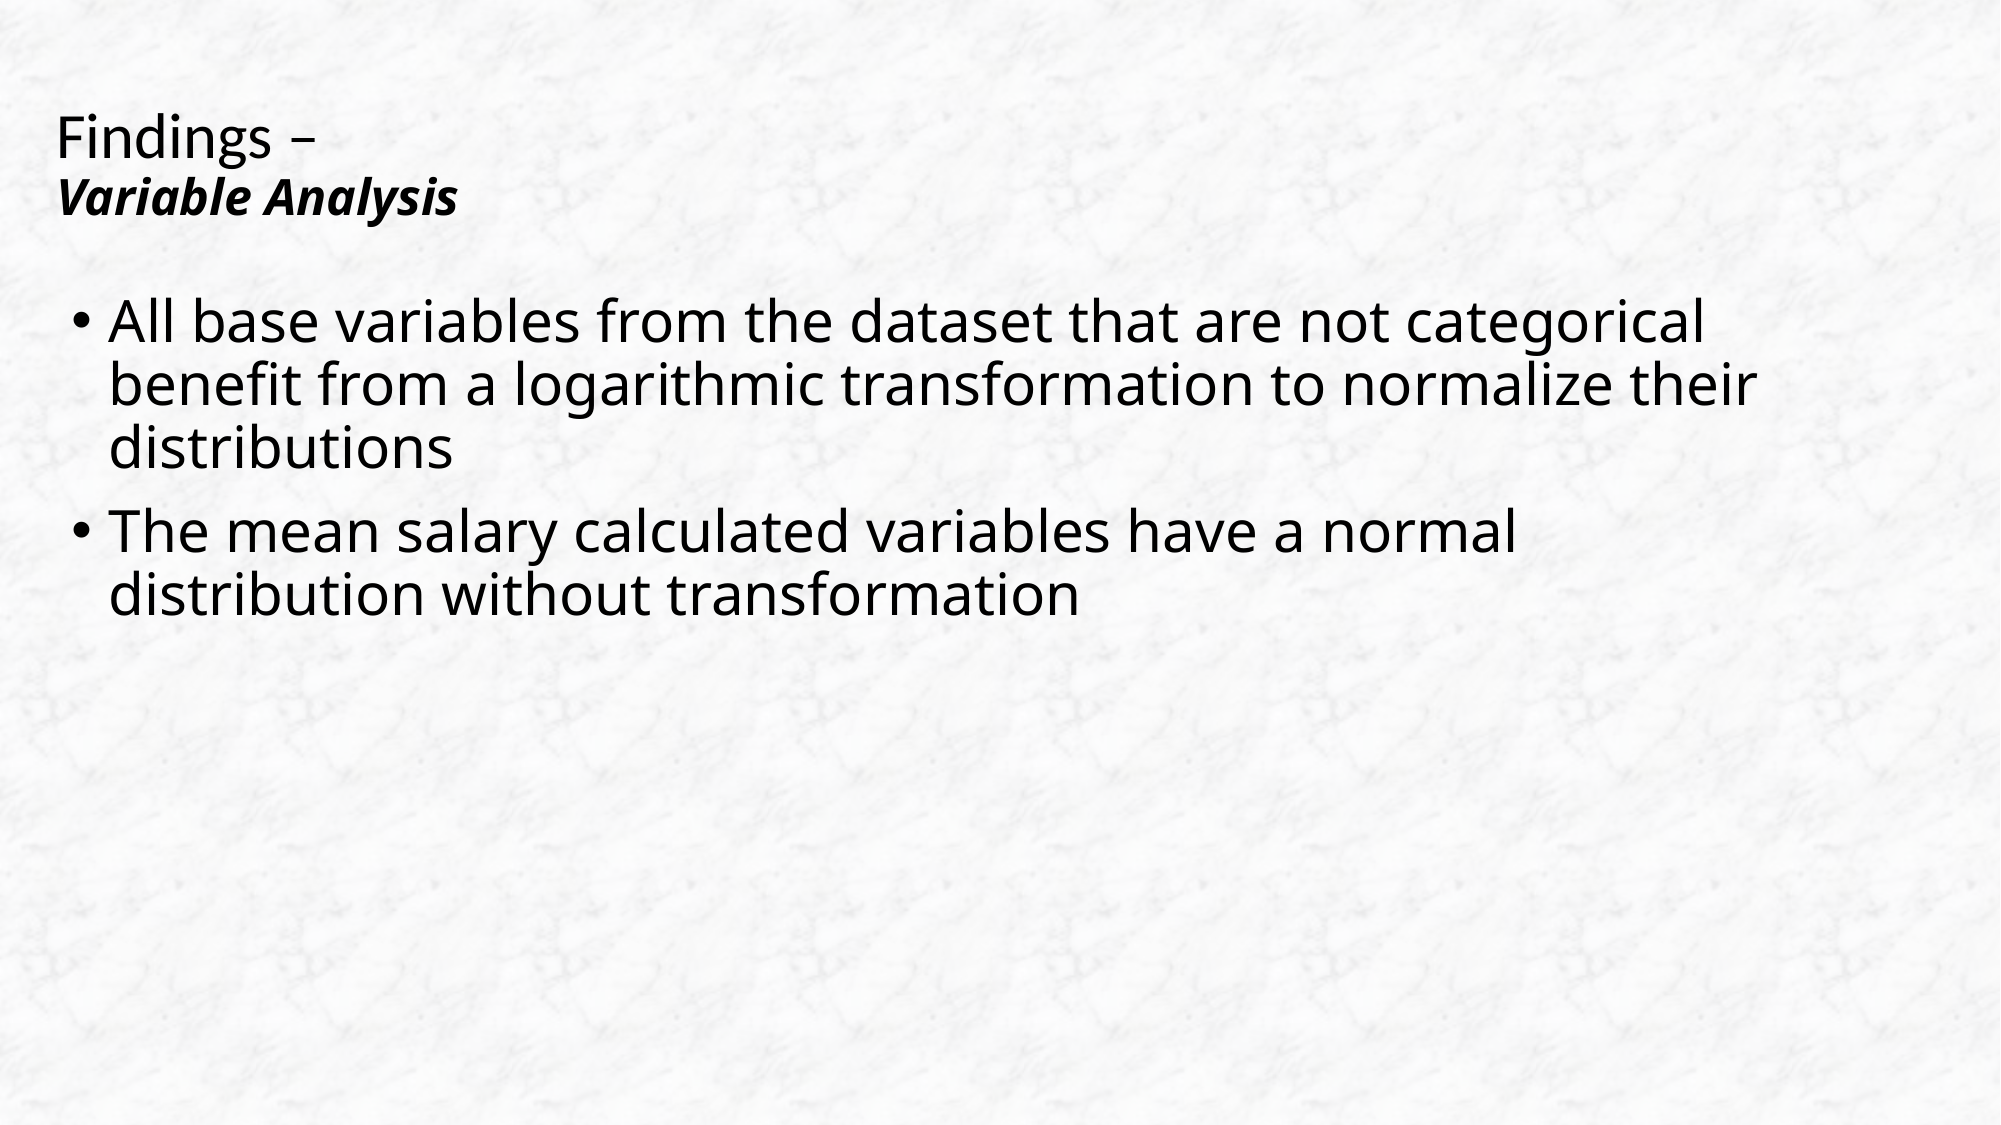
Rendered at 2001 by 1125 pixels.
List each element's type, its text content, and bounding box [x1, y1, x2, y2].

title Findings – Variable Analysis [41, 95, 1767, 235]
list All base variables from the dataset that are not categorical benefit from a logarithmic transformation to normalize their distributions The mean salary calculated variables have a normal distribution without transformation [56, 284, 1782, 999]
